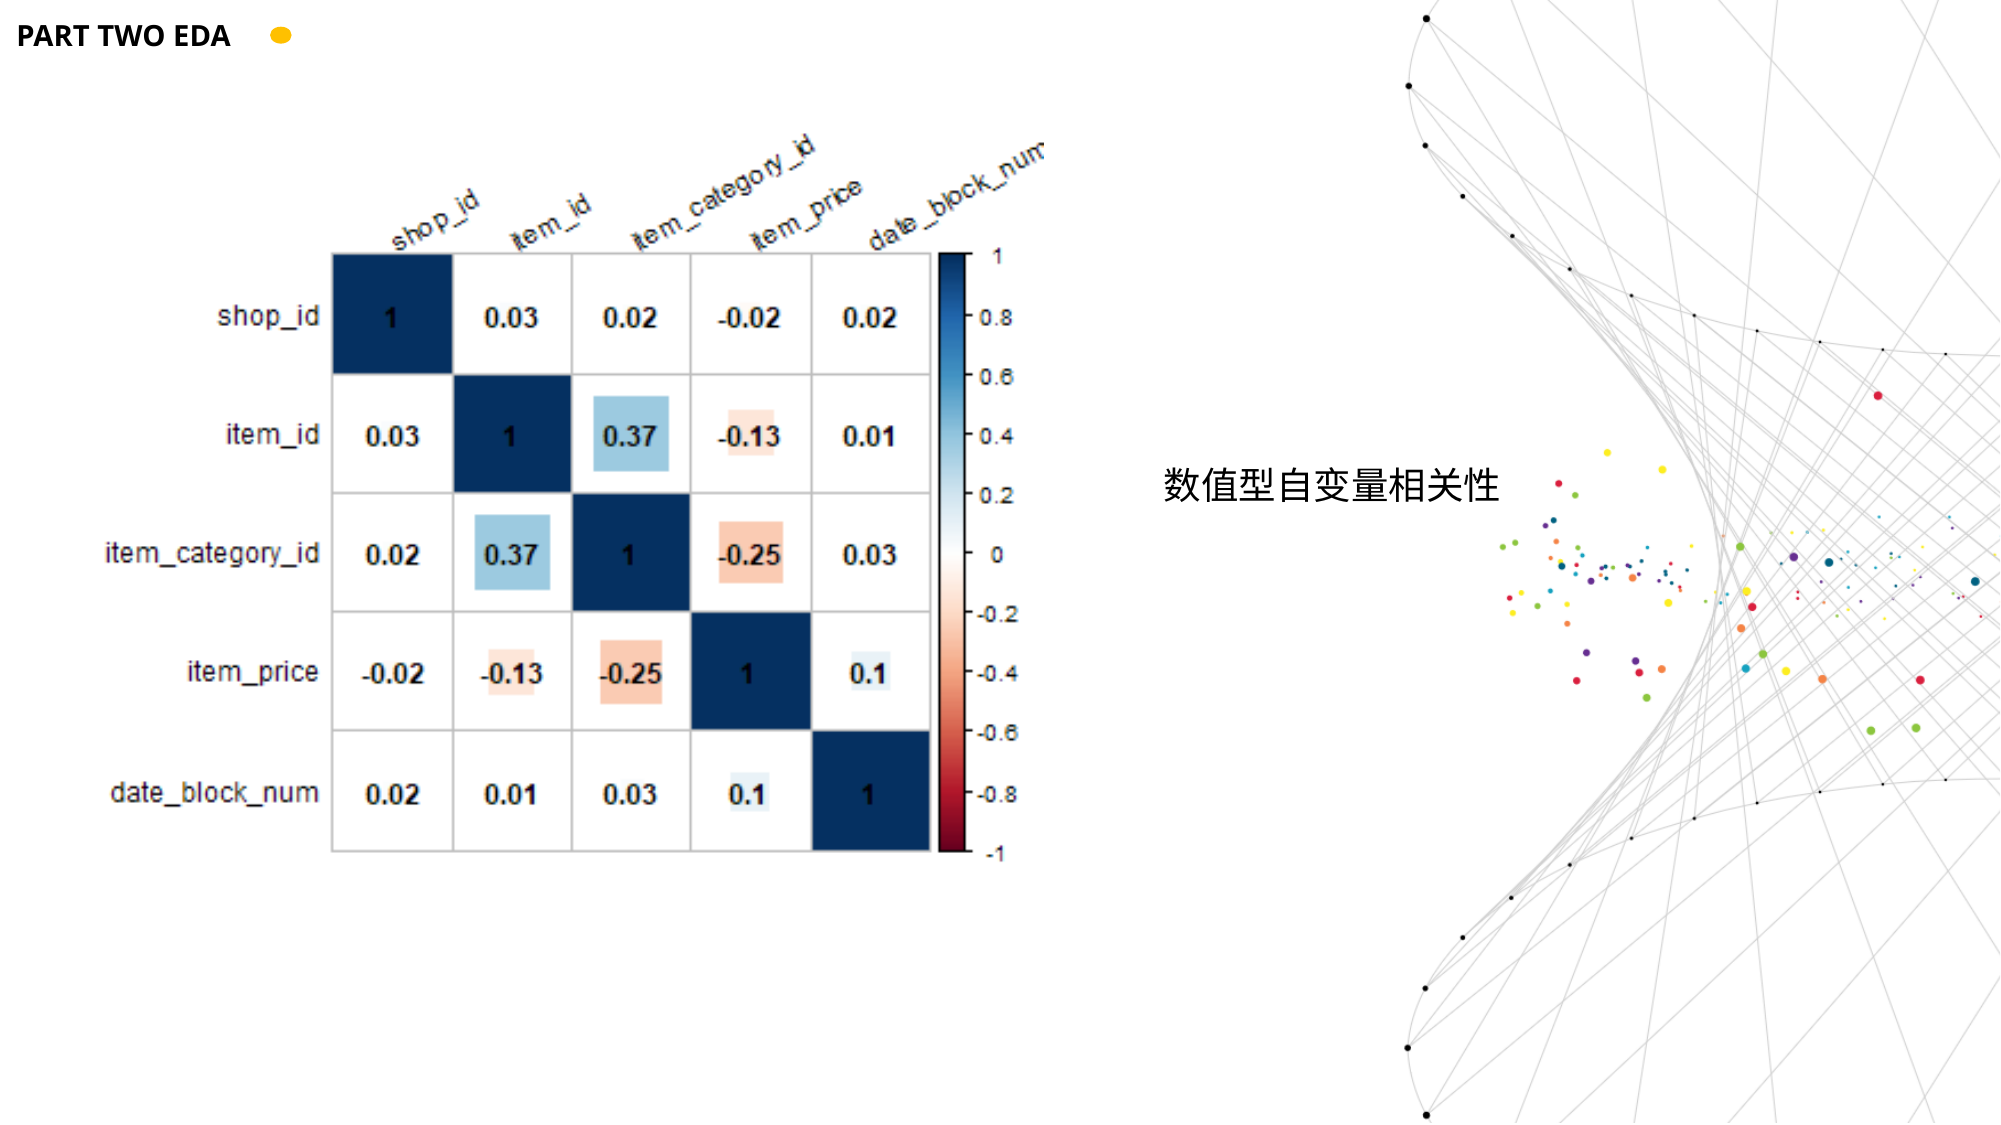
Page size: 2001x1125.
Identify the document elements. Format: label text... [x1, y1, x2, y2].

picture [54, 110, 1150, 1014]
text_box 数值型自变量相关性 [1150, 454, 1623, 514]
text_box [269, 25, 293, 45]
text_box PART TWO EDA [1, 9, 246, 60]
picture [1314, 0, 2001, 1123]
